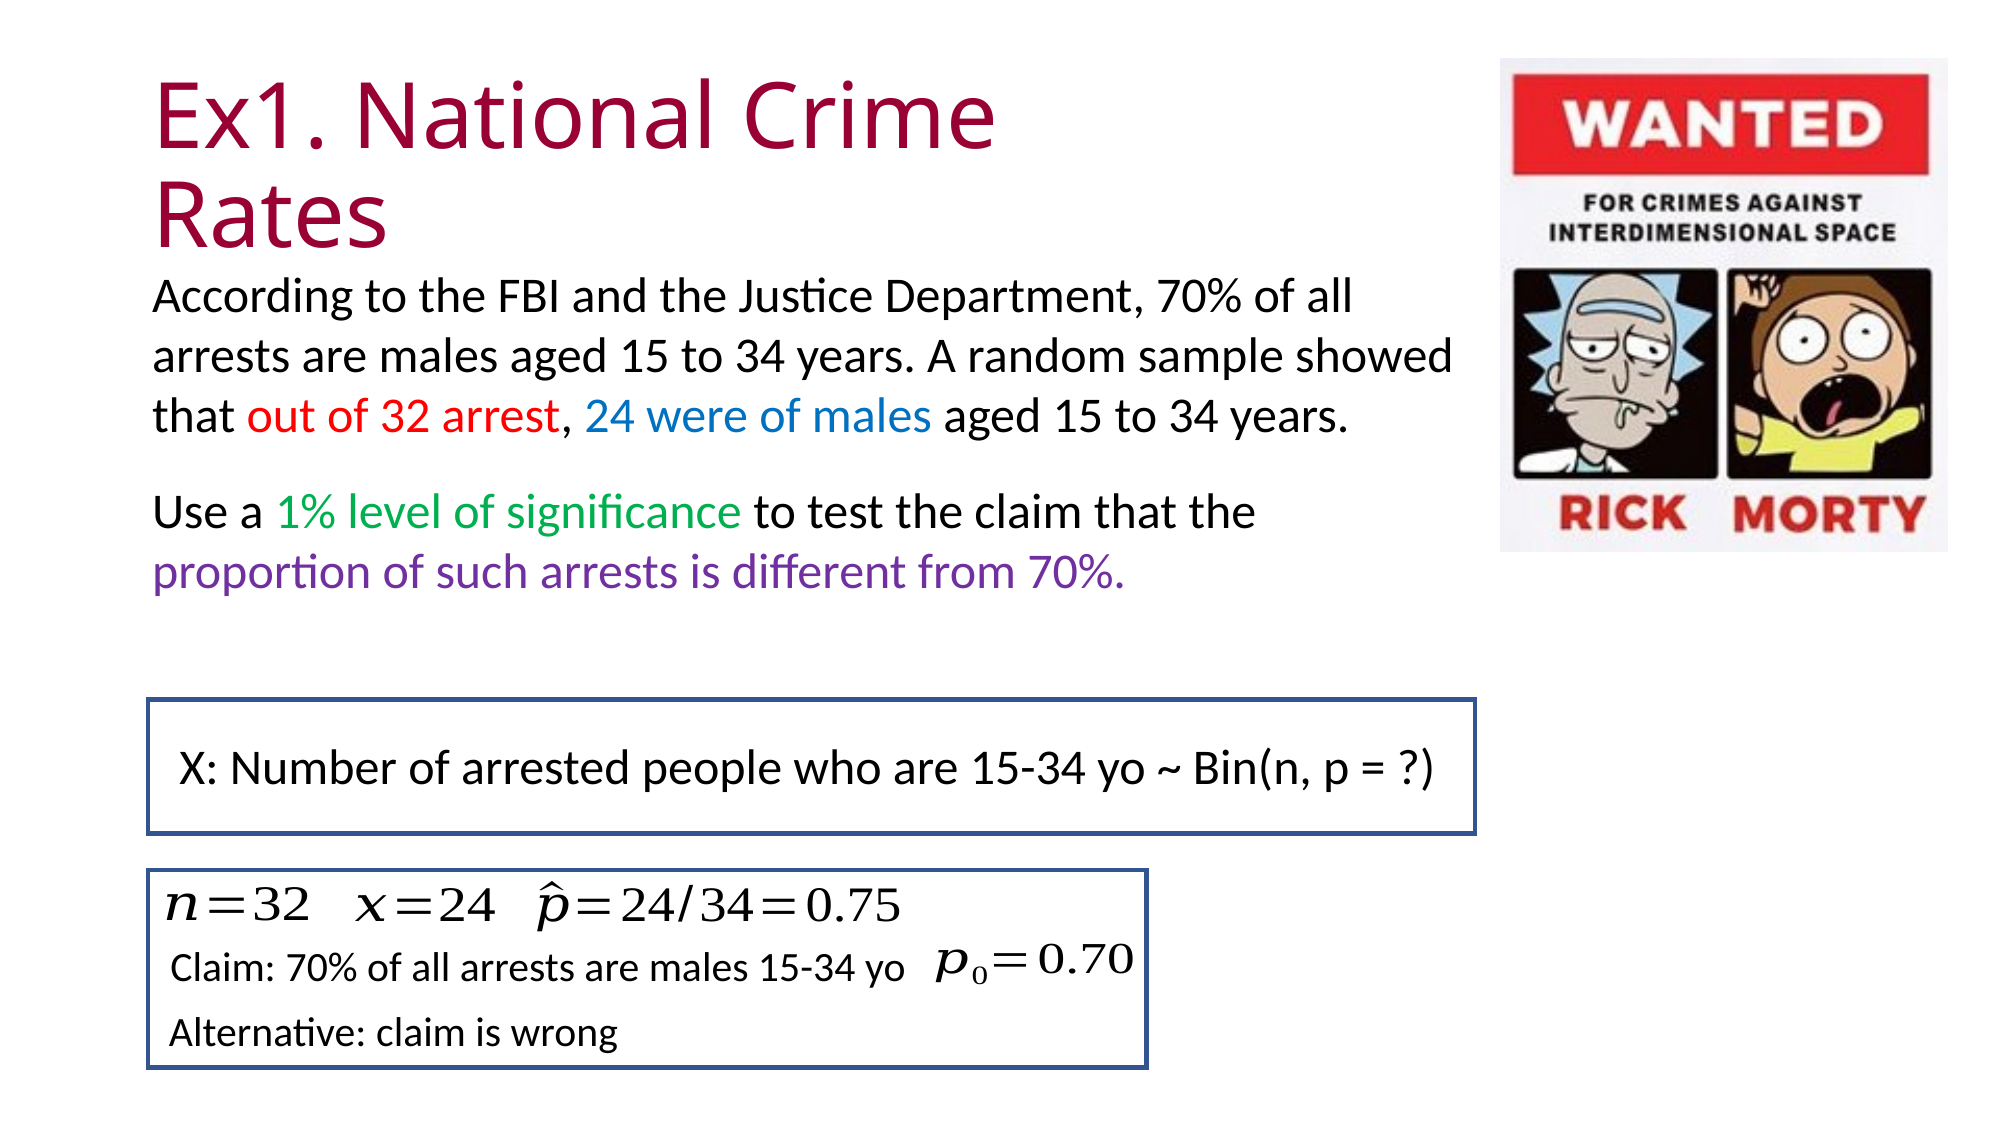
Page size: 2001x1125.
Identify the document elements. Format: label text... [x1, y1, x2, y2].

text_box X: Number of arrested people who are 15-34 yo ~ Bin(n, p = ?) [164, 726, 1451, 802]
text_box [147, 699, 1476, 834]
text_box According to the FBI and the Justice Department, 70% of all arrests are males aged 15 to 34 years. A random sample showed that out of 32 arrest, 24 were of males aged 15 to 34 years. [137, 254, 1500, 450]
title Ex1. National Crime Rates [137, 59, 1165, 254]
text_box [147, 869, 1147, 1068]
picture [1500, 58, 1949, 553]
text_box Use a 1% level of significance to test the claim that the proportion of such arrests is different from 70%. [137, 471, 1465, 607]
